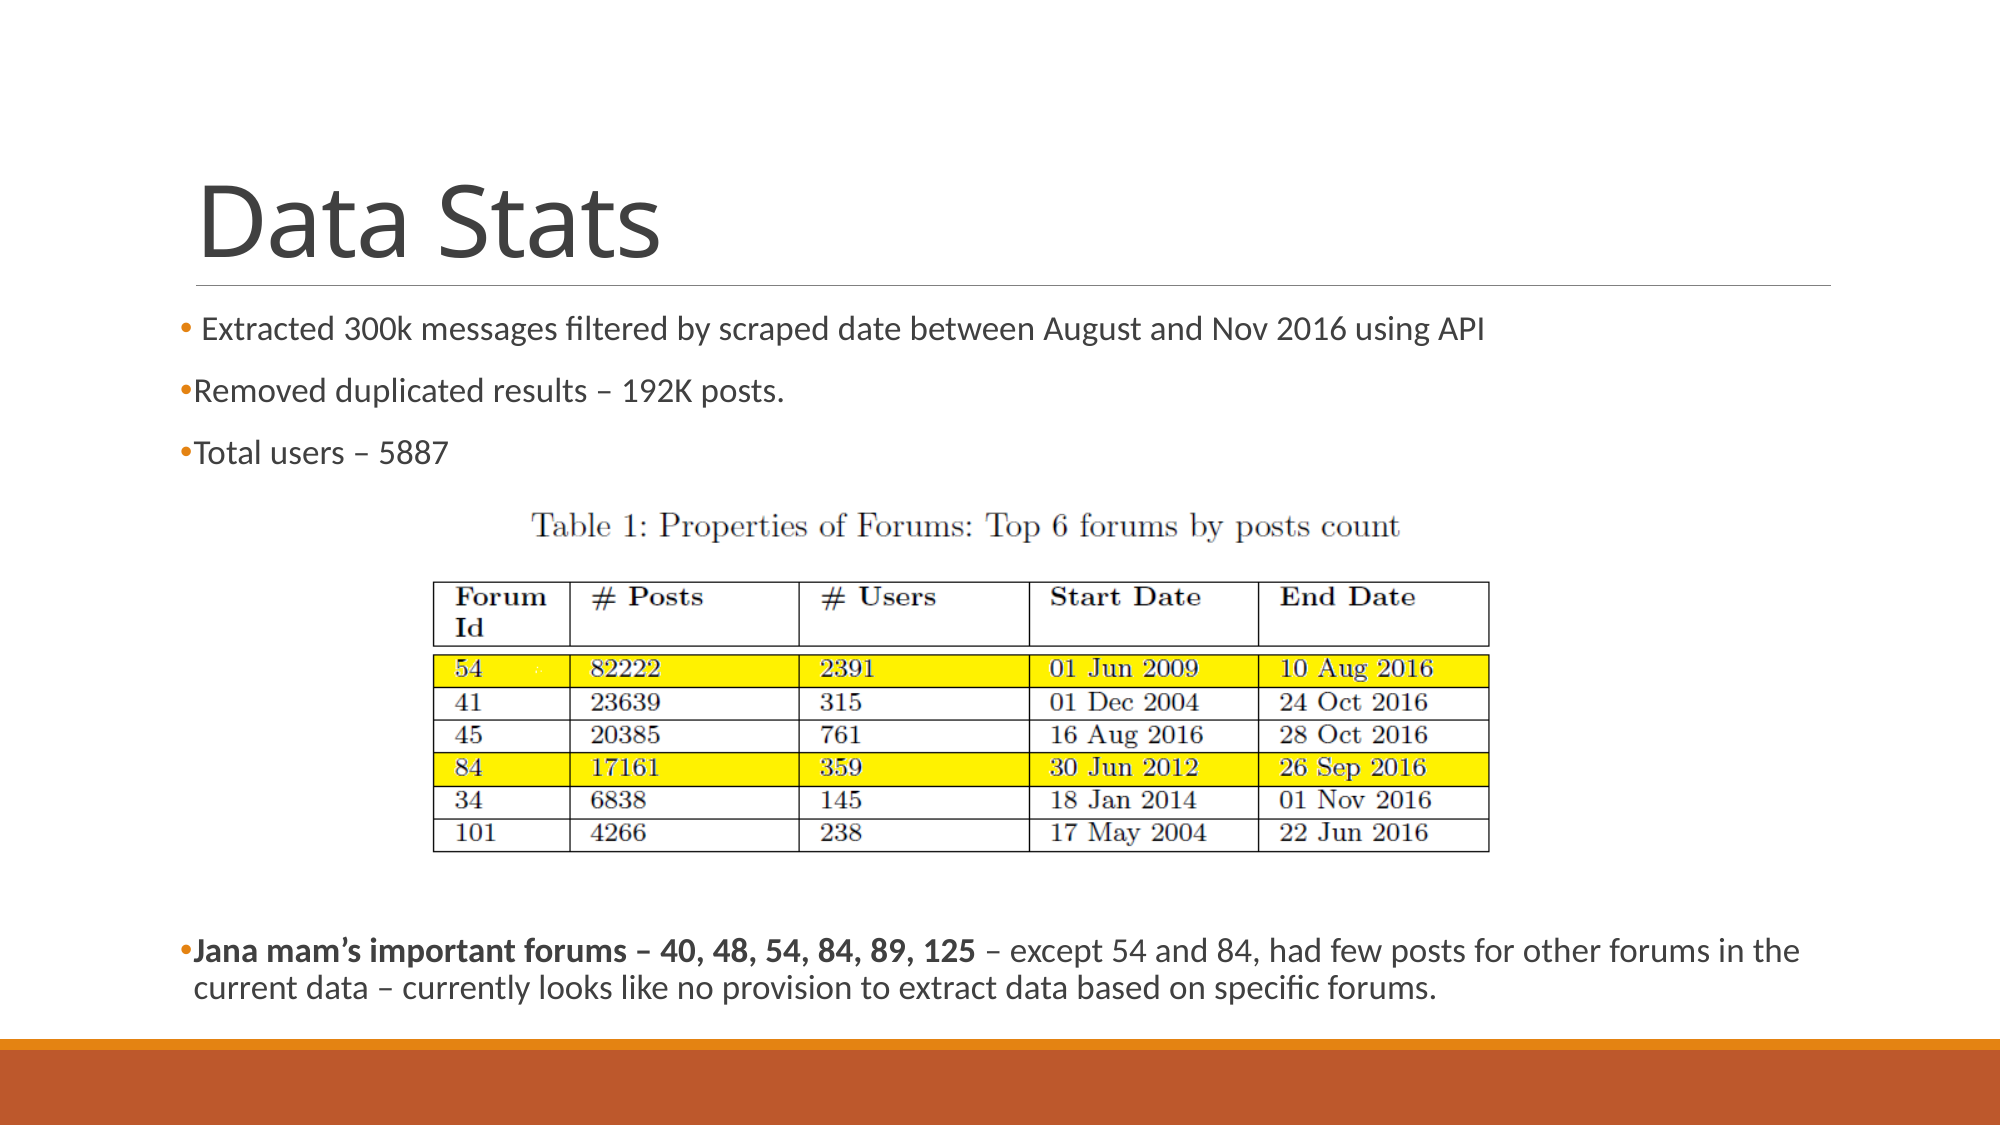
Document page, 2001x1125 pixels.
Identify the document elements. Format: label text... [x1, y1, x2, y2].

list Extracted 300k messages filtered by scraped date between August and Nov 2016 using API Removed duplicated results – 192K posts. Total users – 5887 Jana mam’s important forums – 40, 48, 54, 84, 89, 125 – except 54 and 84, had few posts for other forums in the current data – currently looks like no provision to extract data based on specific forums. [180, 302, 1830, 1022]
title Data Stats [180, 47, 1830, 285]
picture [383, 493, 1531, 900]
